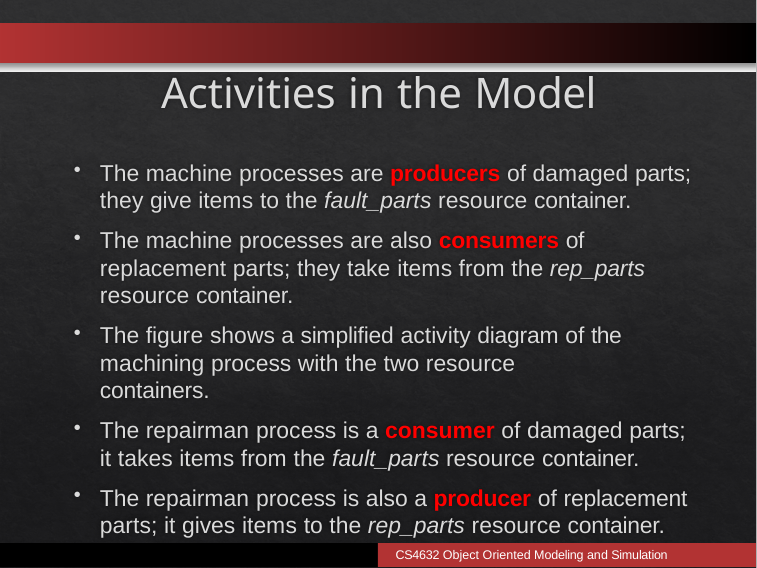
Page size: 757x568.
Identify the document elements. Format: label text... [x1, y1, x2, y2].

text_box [0, 542, 757, 568]
list The machine processes are producers of damaged parts; they give items to the fault_parts resource container. The machine processes are also consumers of replacement parts; they take items from the rep_parts resource container. The figure shows a simplified activity diagram of the machining process with the two resource containers. The repairman process is a consumer of damaged parts; it takes items from the fault_parts resource container. The repairman process is also a producer of replacement parts; it gives items to the rep_parts resource container. [56, 143, 699, 539]
picture [0, 22, 757, 73]
title Activities in the Model [56, 84, 699, 140]
